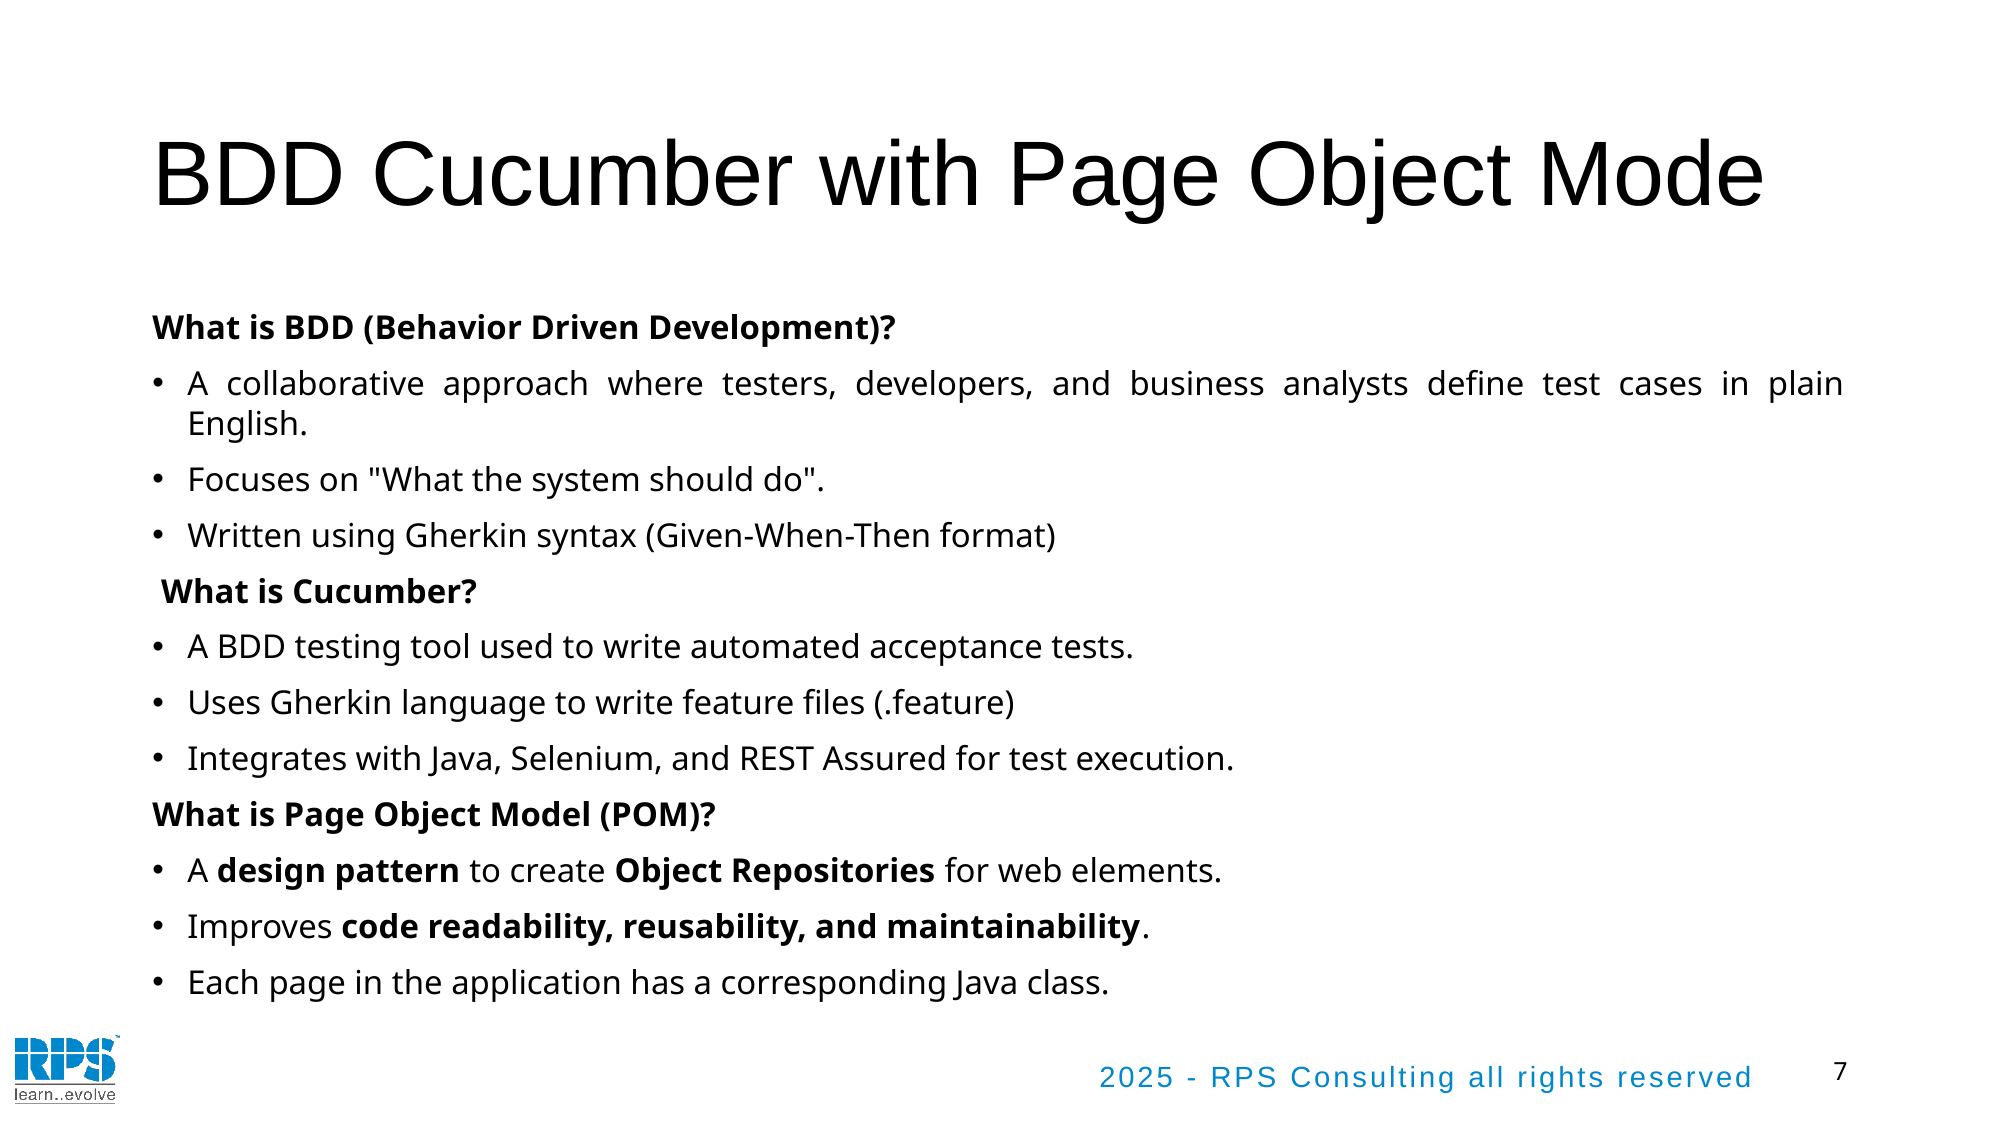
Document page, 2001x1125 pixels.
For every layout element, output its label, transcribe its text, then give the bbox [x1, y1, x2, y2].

title BDD Cucumber with Page Object Mode [137, 59, 1863, 278]
text_box 2025 - RPS Consulting all rights reserved [725, 1052, 1412, 1094]
slide_number 7 [1412, 1042, 1863, 1103]
list What is BDD (Behavior Driven Development)? A collaborative approach where testers, developers, and business analysts define test cases in plain English. Focuses on "What the system should do". Written using Gherkin syntax (Given-When-Then format) What is Cucumber? A BDD testing tool used to write automated acceptance tests. Uses Gherkin language to write feature files (.feature) Integrates with Java, Selenium, and REST Assured for test execution. What is Page Object Model (POM)? A design pattern to create Object Repositories for web elements. Improves code readability, reusability, and maintainability. Each page in the application has a corresponding Java class. [137, 299, 1863, 1014]
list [14, 1034, 120, 1104]
